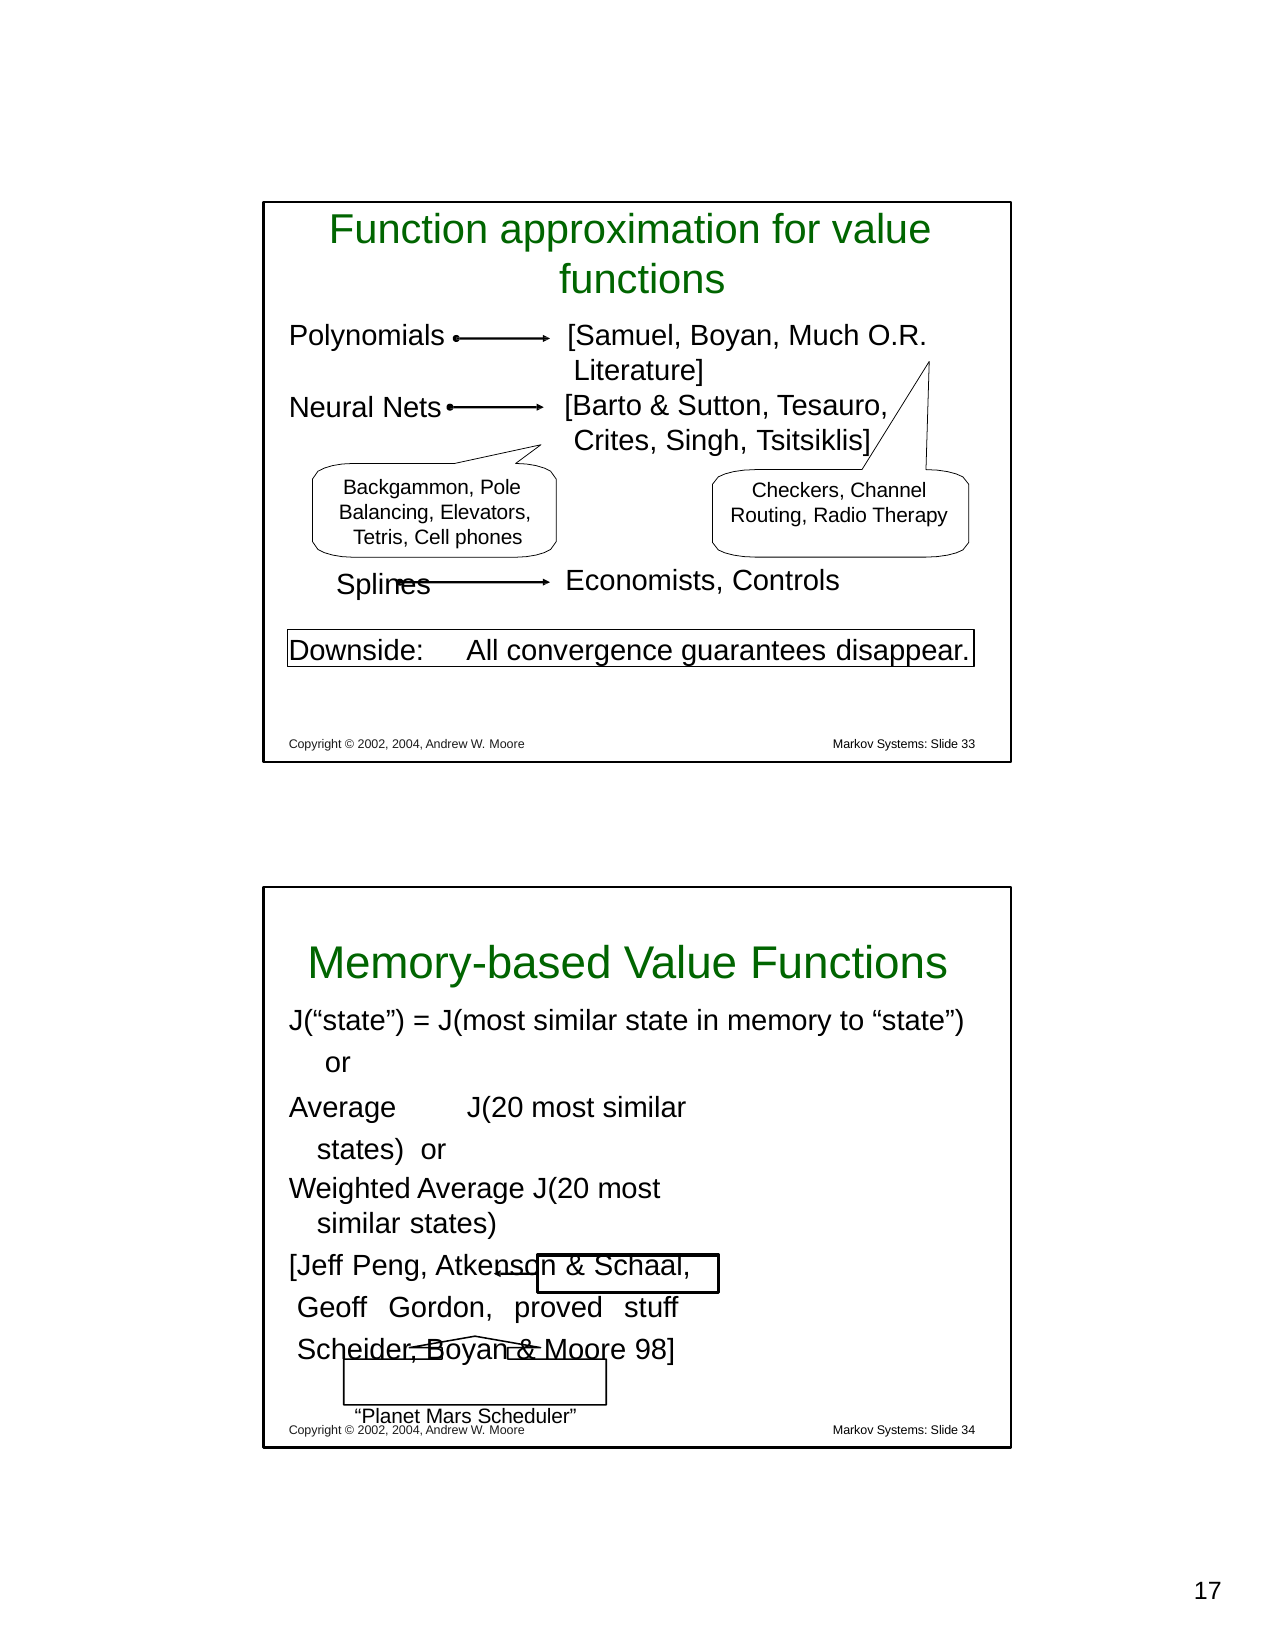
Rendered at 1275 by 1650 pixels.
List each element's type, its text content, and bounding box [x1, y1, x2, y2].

text_box [263, 887, 1012, 1448]
text_box [263, 201, 1012, 763]
slide_number 10 [1189, 1574, 1226, 1650]
